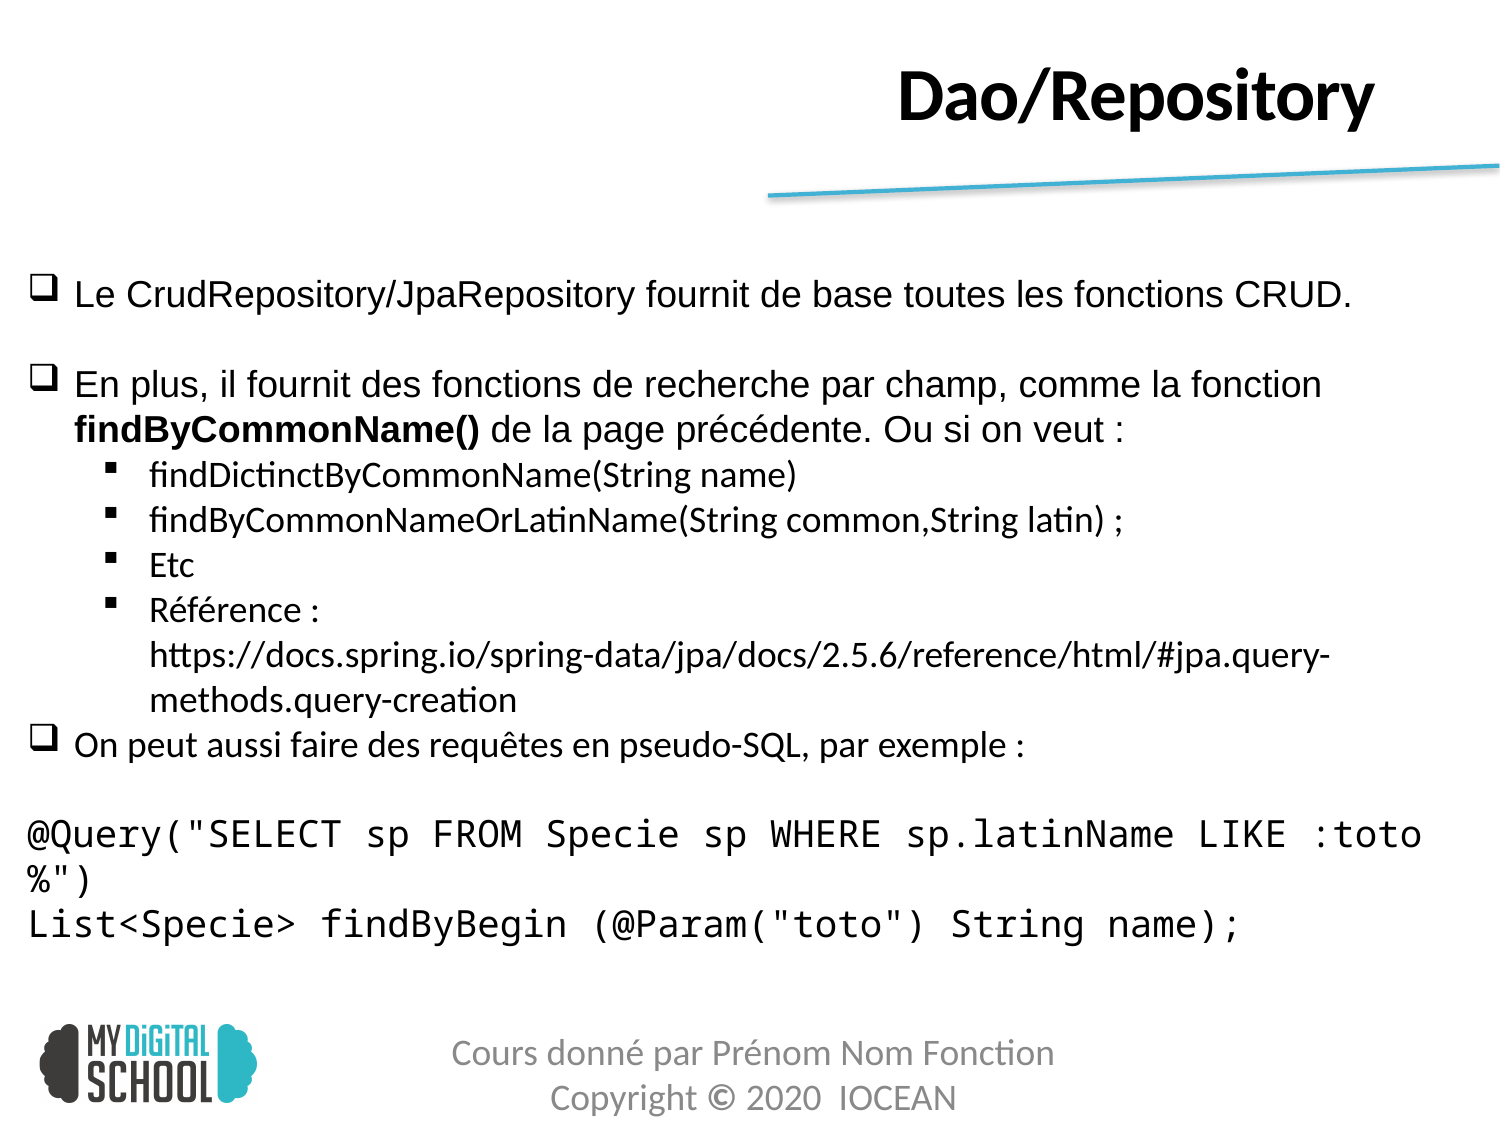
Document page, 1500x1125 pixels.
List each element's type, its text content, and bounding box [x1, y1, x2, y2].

title Dao/Repository [146, 0, 1497, 184]
picture [39, 1024, 257, 1103]
text_box Le CrudRepository/JpaRepository fournit de base toutes les fonctions CRUD. En plus, il fournit des fonctions de recherche par champ, comme la fonction findByCommonName() de la page précédente. Ou si on veut : findDictinctByCommonName(String name) findByCommonNameOrLatinName(String common,String latin) ; Etc Référence : https://docs.spring.io/spring-data/jpa/docs/2.5.6/reference/html/#jpa.query-methods.query-creation On peut aussi faire des requêtes en pseudo-SQL, par exemple : @Query("SELECT sp FROM Specie sp WHERE sp.latinName LIKE :toto%") List<Specie> findByBegin (@Param("toto") String name); [12, 262, 1467, 993]
